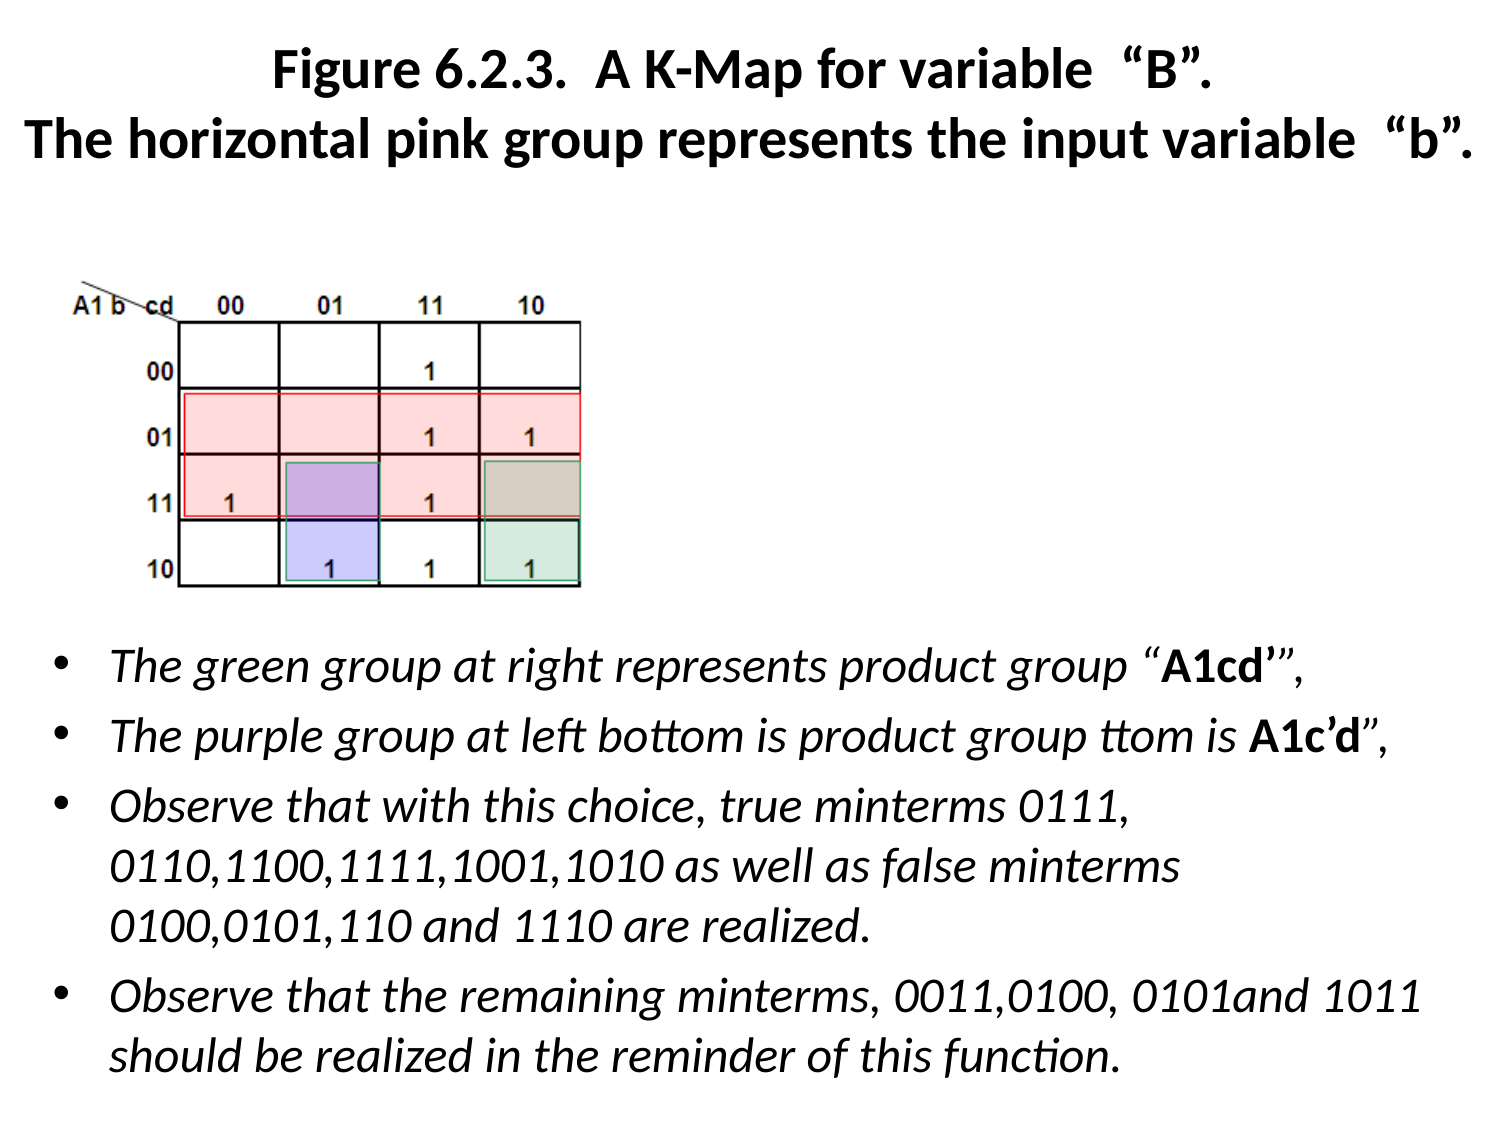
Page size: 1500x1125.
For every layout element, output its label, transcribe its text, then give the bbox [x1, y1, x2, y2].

title Figure 6.2.3. A K-Map for variable “B”. The horizontal pink group represents the input variable “b”. [0, 0, 1500, 200]
picture [62, 274, 611, 605]
list The green group at right represents product group “A1cd’”, The purple group at left bottom is product group ttom is A1c’d”, Observe that with this choice, true minterms 0111, 0110,1100,1111,1001,1010 as well as false minterms 0100,0101,110 and 1110 are realized. Observe that the remaining minterms, 0011,0100, 0101and 1011 should be realized in the reminder of this function. [37, 624, 1450, 1088]
